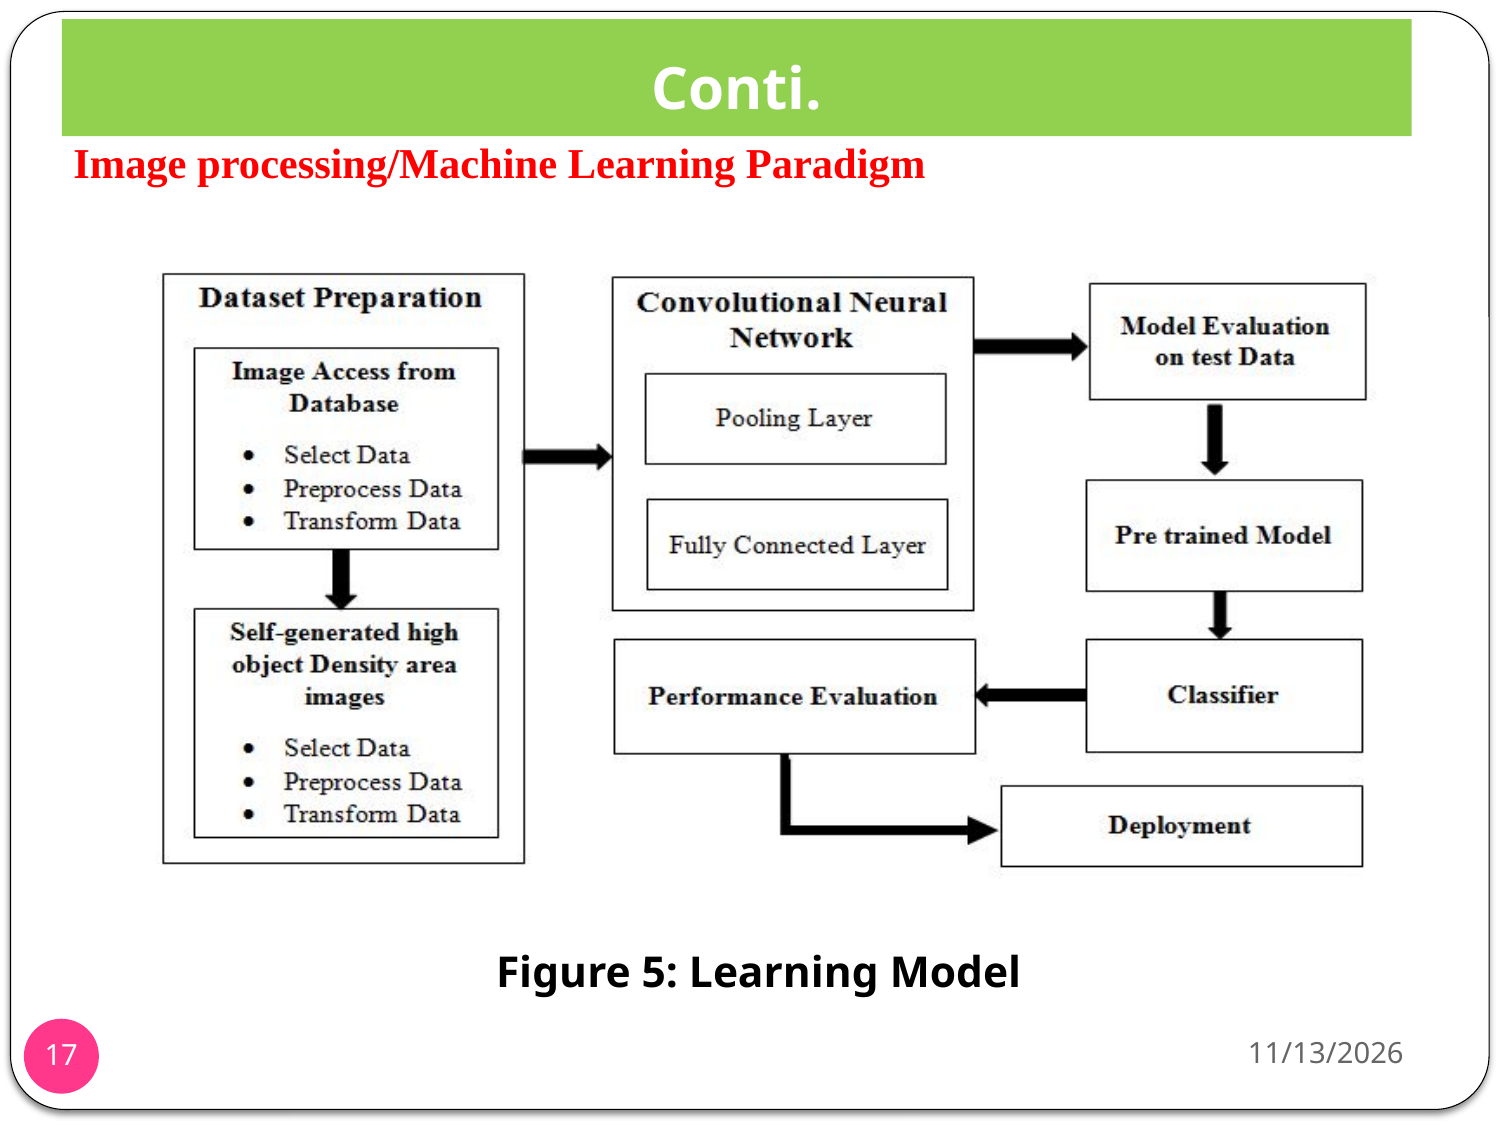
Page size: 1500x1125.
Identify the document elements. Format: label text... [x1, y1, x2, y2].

title Conti. [61, 19, 1412, 128]
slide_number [1012, 1015, 1419, 1094]
list Image processing/Machine Learning Paradigm Figure 5: Learning Model [58, 128, 1459, 1067]
picture [128, 222, 1407, 903]
slide_number 17 [23, 1018, 99, 1094]
